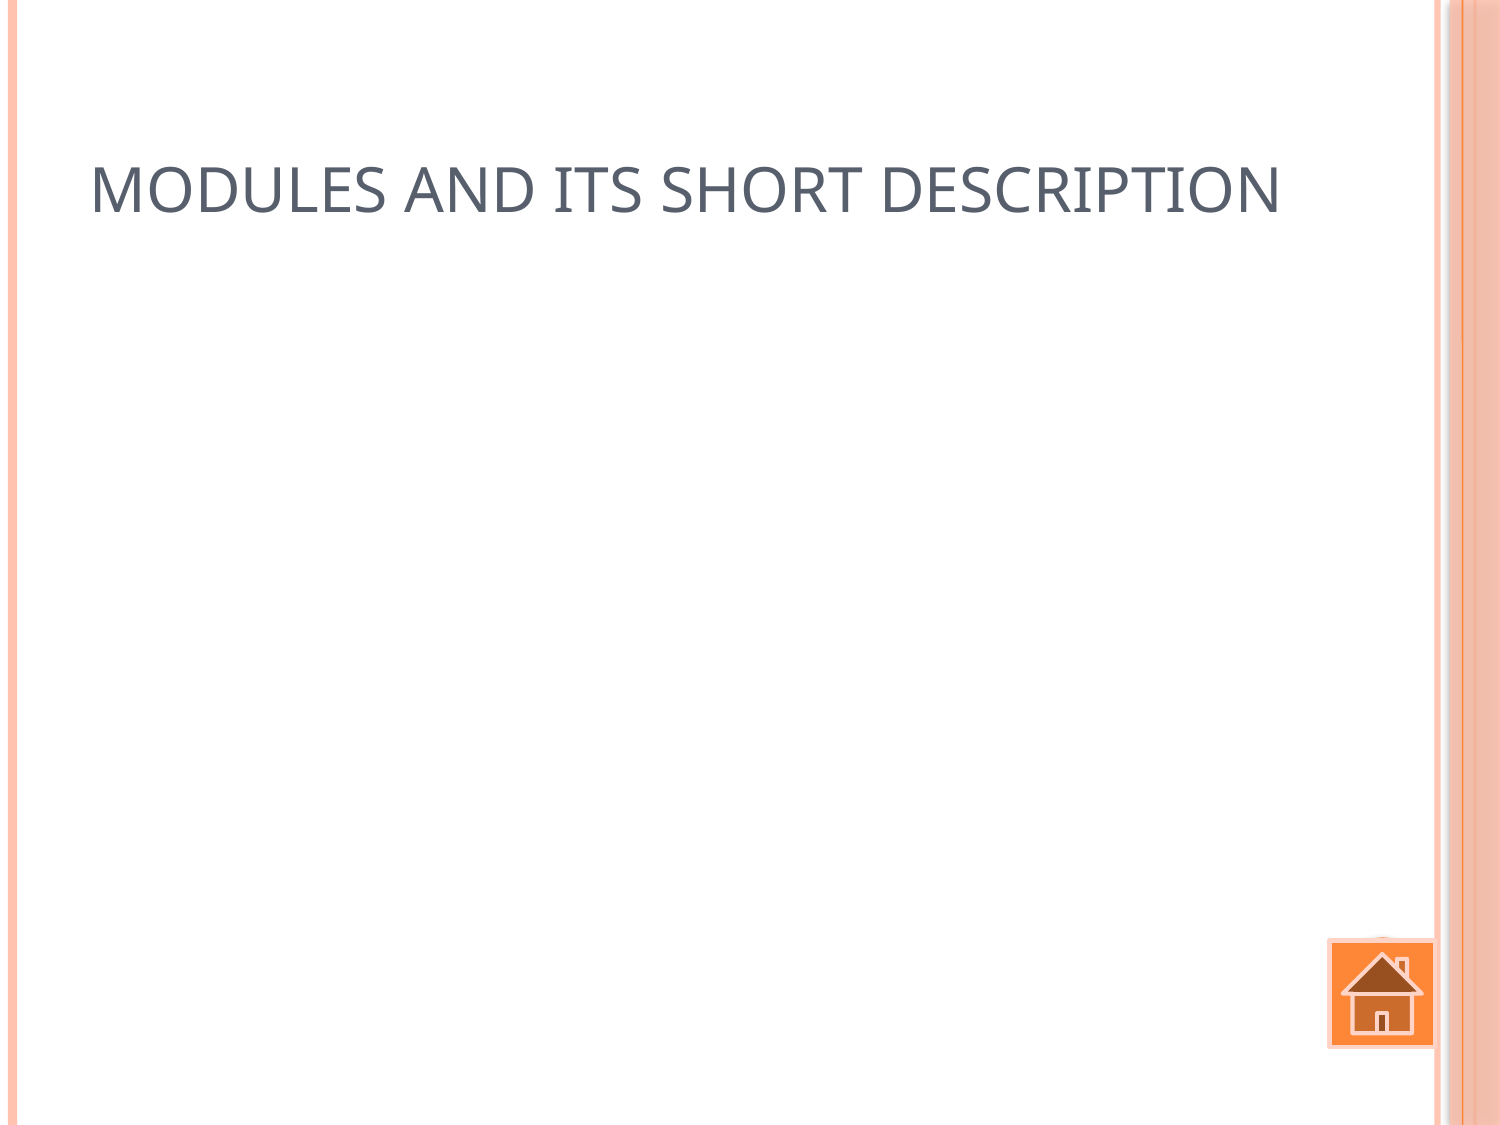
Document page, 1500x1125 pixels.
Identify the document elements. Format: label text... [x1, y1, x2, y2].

text_box [1327, 938, 1437, 1049]
title Modules and its short description [75, 45, 1300, 233]
